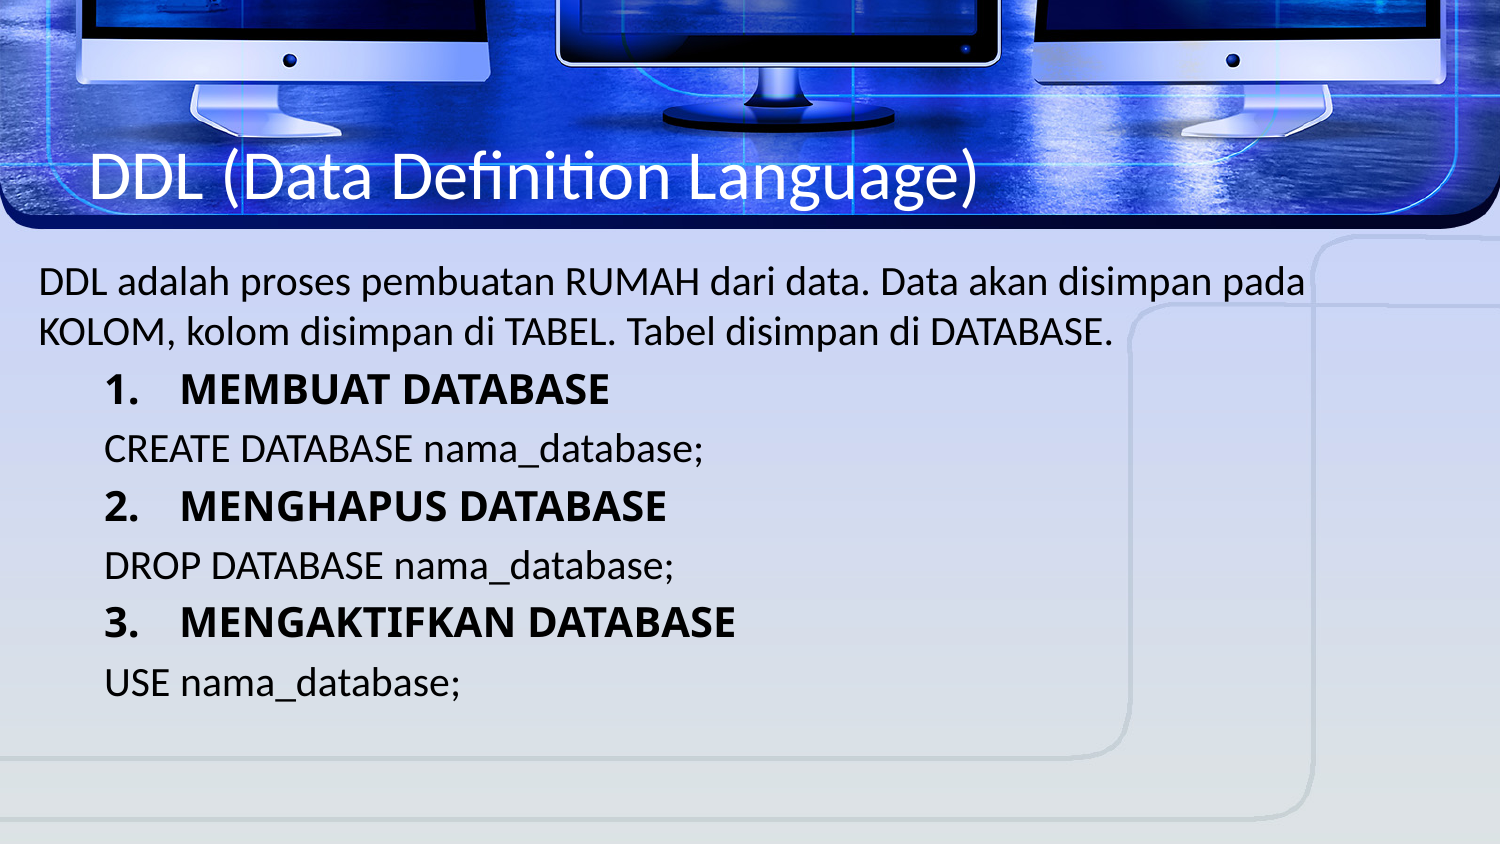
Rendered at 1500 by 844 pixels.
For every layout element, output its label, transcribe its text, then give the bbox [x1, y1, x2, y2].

picture [0, 0, 1500, 844]
list DDL adalah proses pembuatan RUMAH dari data. Data akan disimpan pada KOLOM, kolom disimpan di TABEL. Tabel disimpan di DATABASE. MEMBUAT DATABASE CREATE DATABASE nama_database; MENGHAPUS DATABASE DROP DATABASE nama_database; MENGAKTIFKAN DATABASE USE nama_database; [23, 246, 1402, 823]
title DDL (Data Definition Language) [73, 121, 1427, 222]
